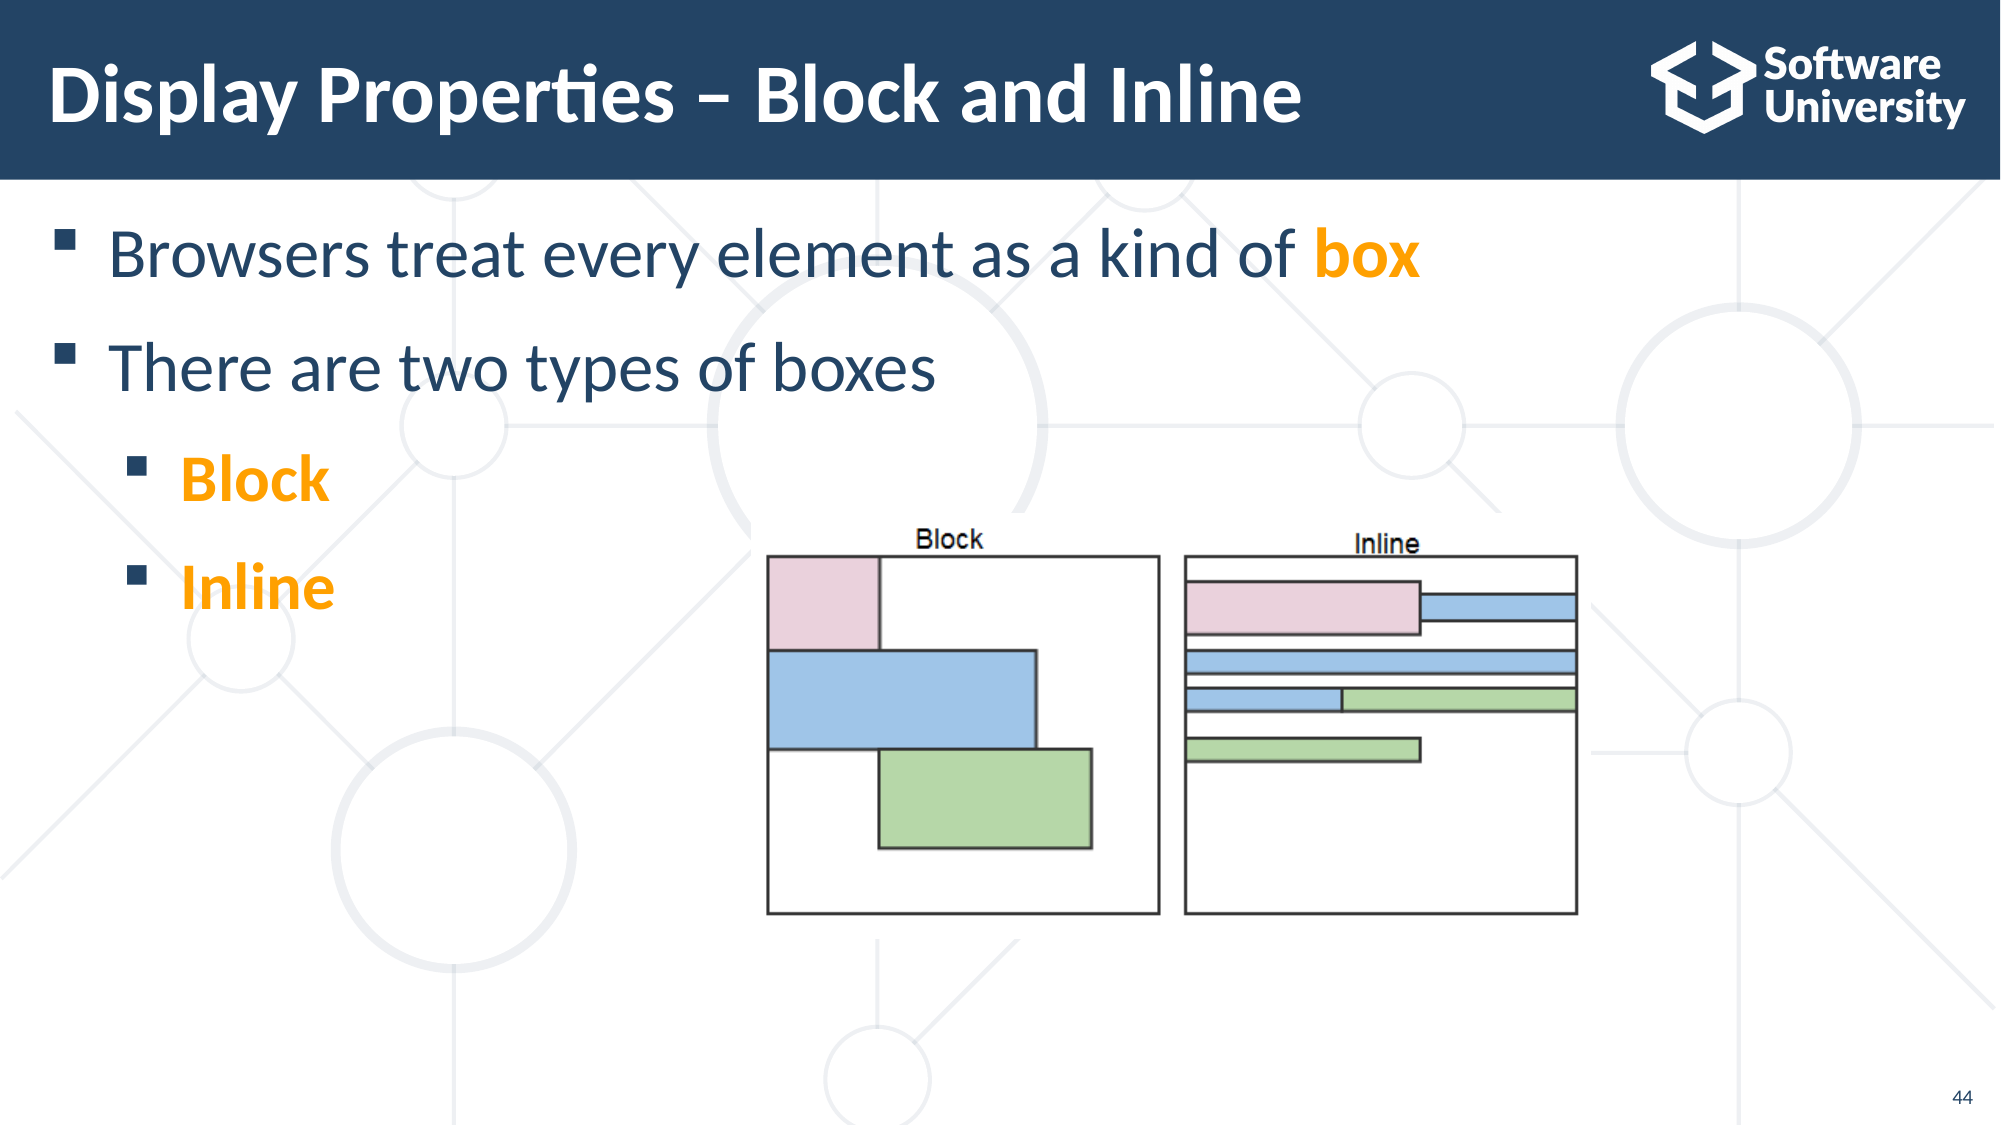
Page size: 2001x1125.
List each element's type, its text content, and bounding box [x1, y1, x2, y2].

slide_number 44 [1927, 1067, 1989, 1117]
title Display Properties – Block and Inline [31, 16, 1625, 162]
picture [751, 513, 1591, 939]
picture [1651, 41, 1966, 134]
list Browsers treat every element as a kind of box There are two types of boxes Block Inline [31, 196, 1970, 1104]
